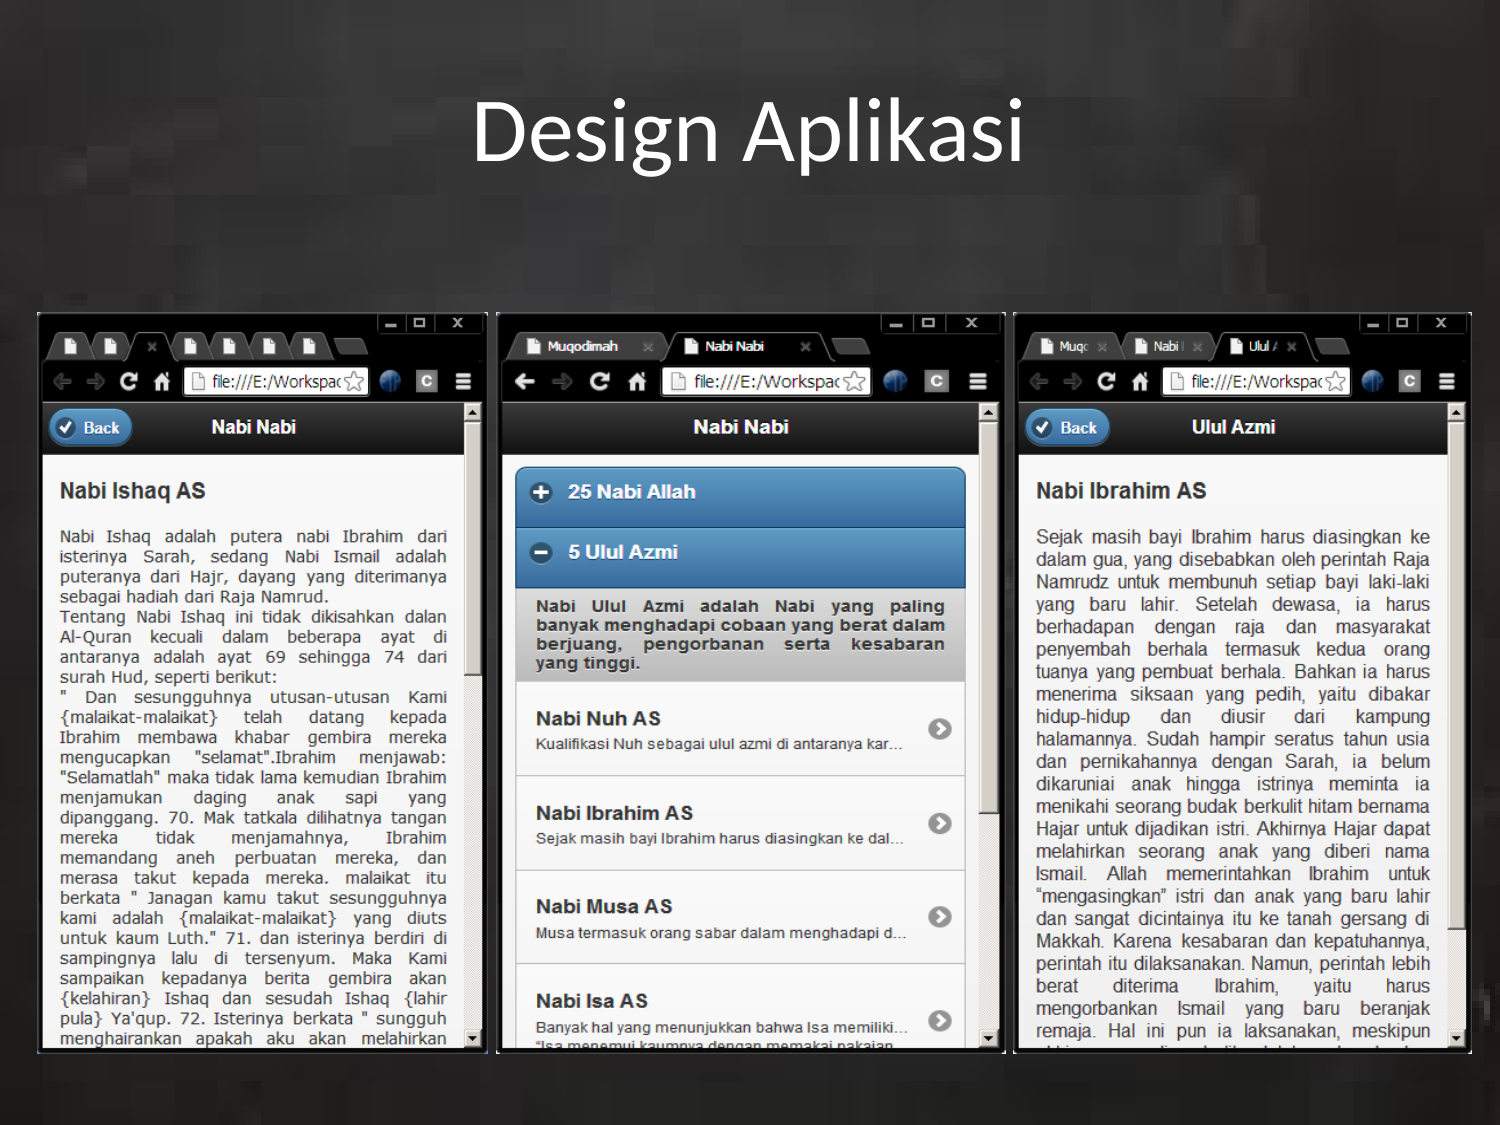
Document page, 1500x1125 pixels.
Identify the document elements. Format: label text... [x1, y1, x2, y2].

text_box Design Aplikasi [74, 24, 1425, 225]
picture [0, 0, 1500, 1125]
